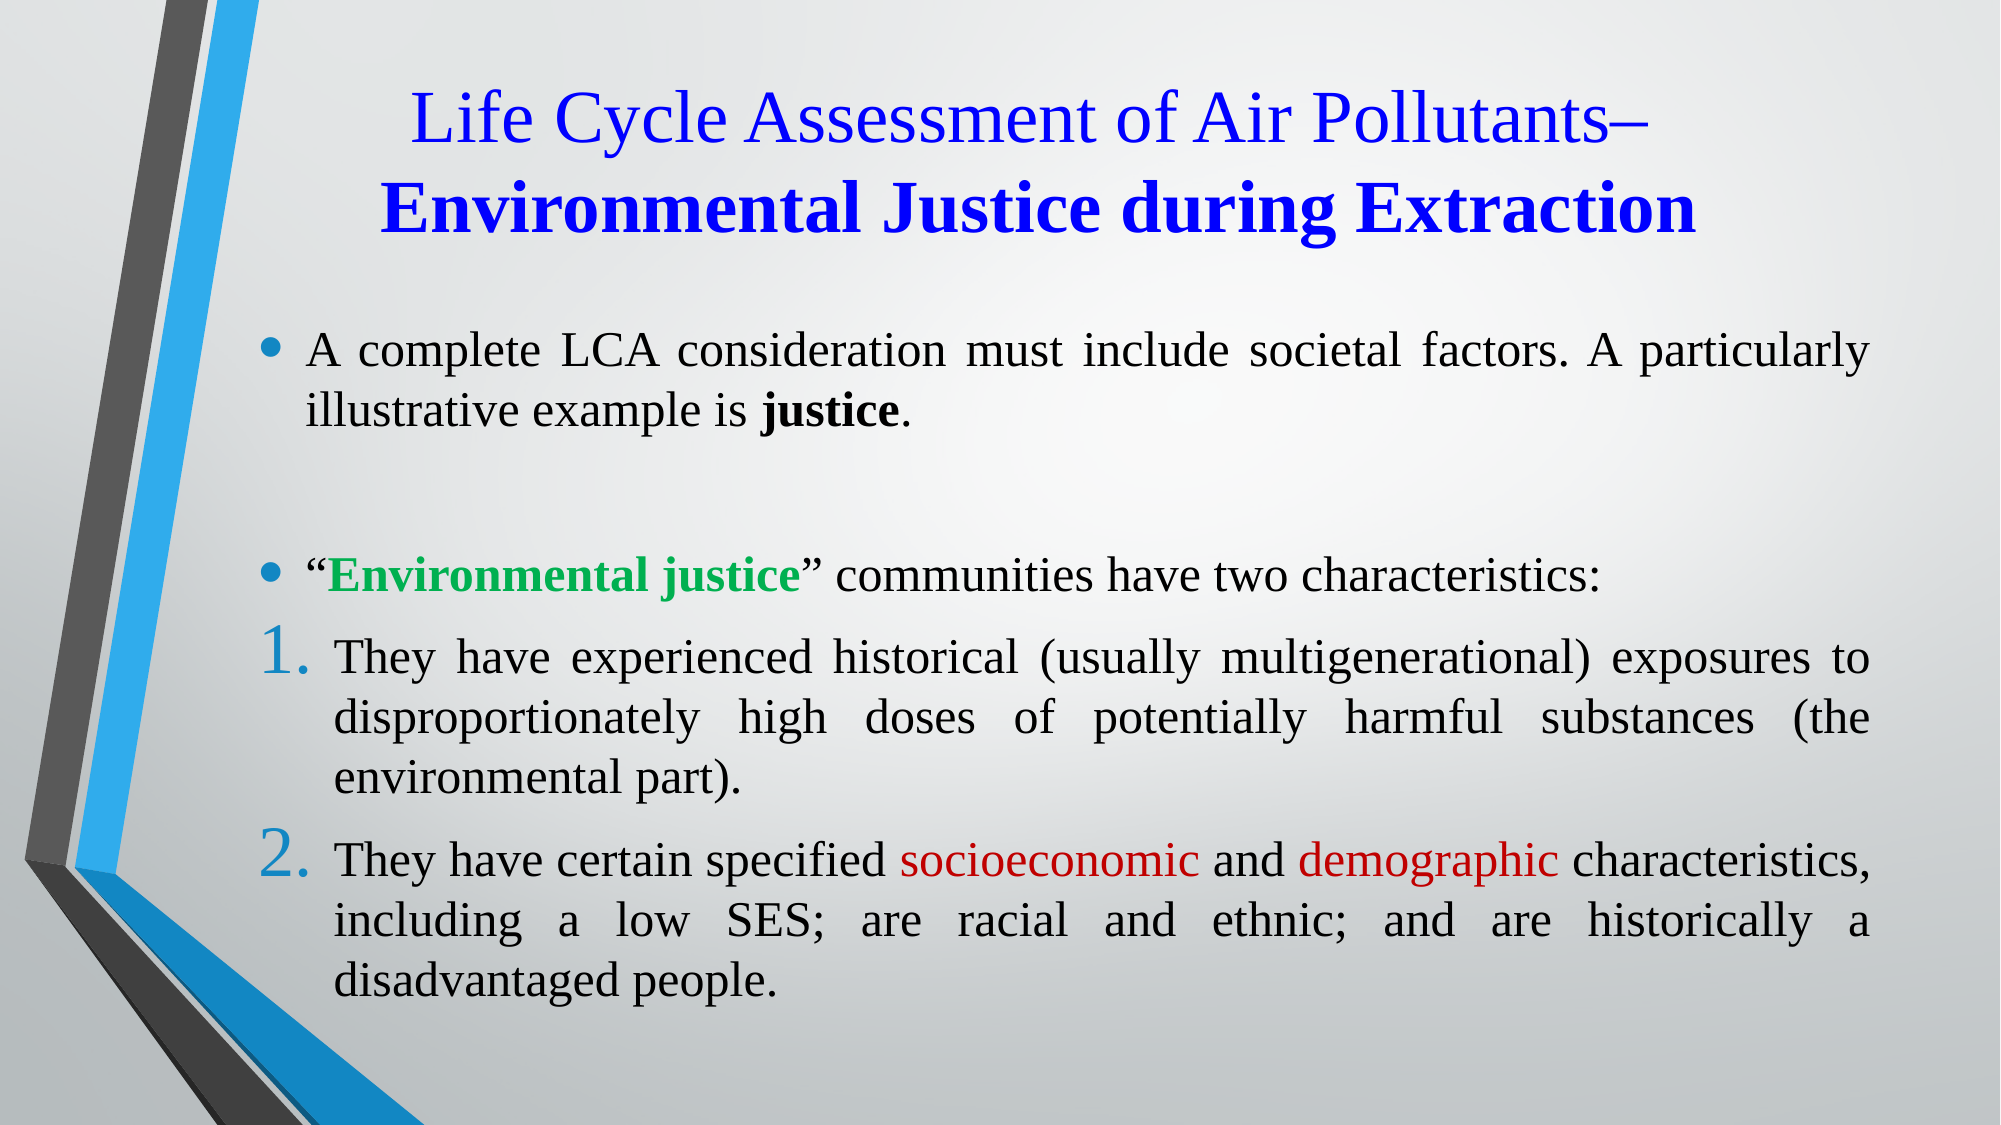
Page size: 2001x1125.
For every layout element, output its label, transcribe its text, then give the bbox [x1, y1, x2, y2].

text_box Life Cycle Assessment of Air Pollutants– Environmental Justice during Extraction [271, 59, 1808, 255]
list A complete LCA consideration must include societal factors. A particularly illustrative example is justice. “Environmental justice” communities have two characteristics: They have experienced historical (usually multigenerational) exposures to disproportionately high doses of potentially harmful substances (the environmental part). They have certain specified socioeconomic and demographic characteristics, including a low SES; are racial and ethnic; and are historically a disadvantaged people. [243, 308, 1887, 1031]
